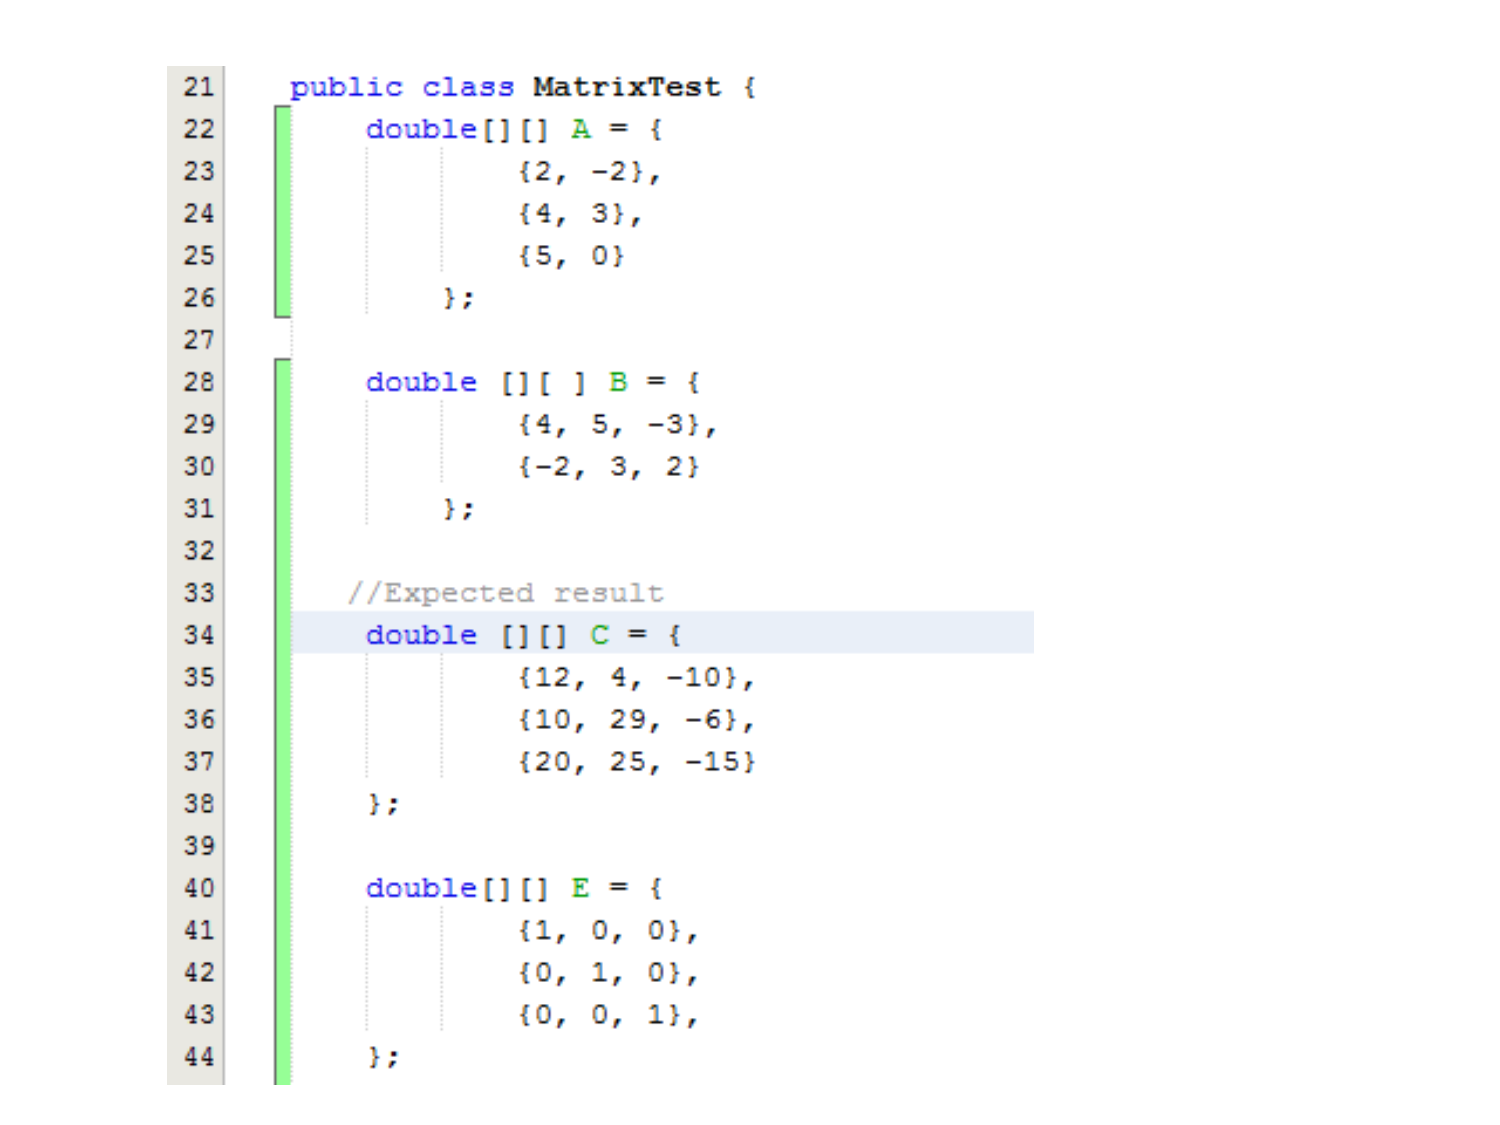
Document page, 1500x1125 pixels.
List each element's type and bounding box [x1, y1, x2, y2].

picture [166, 66, 1034, 1086]
